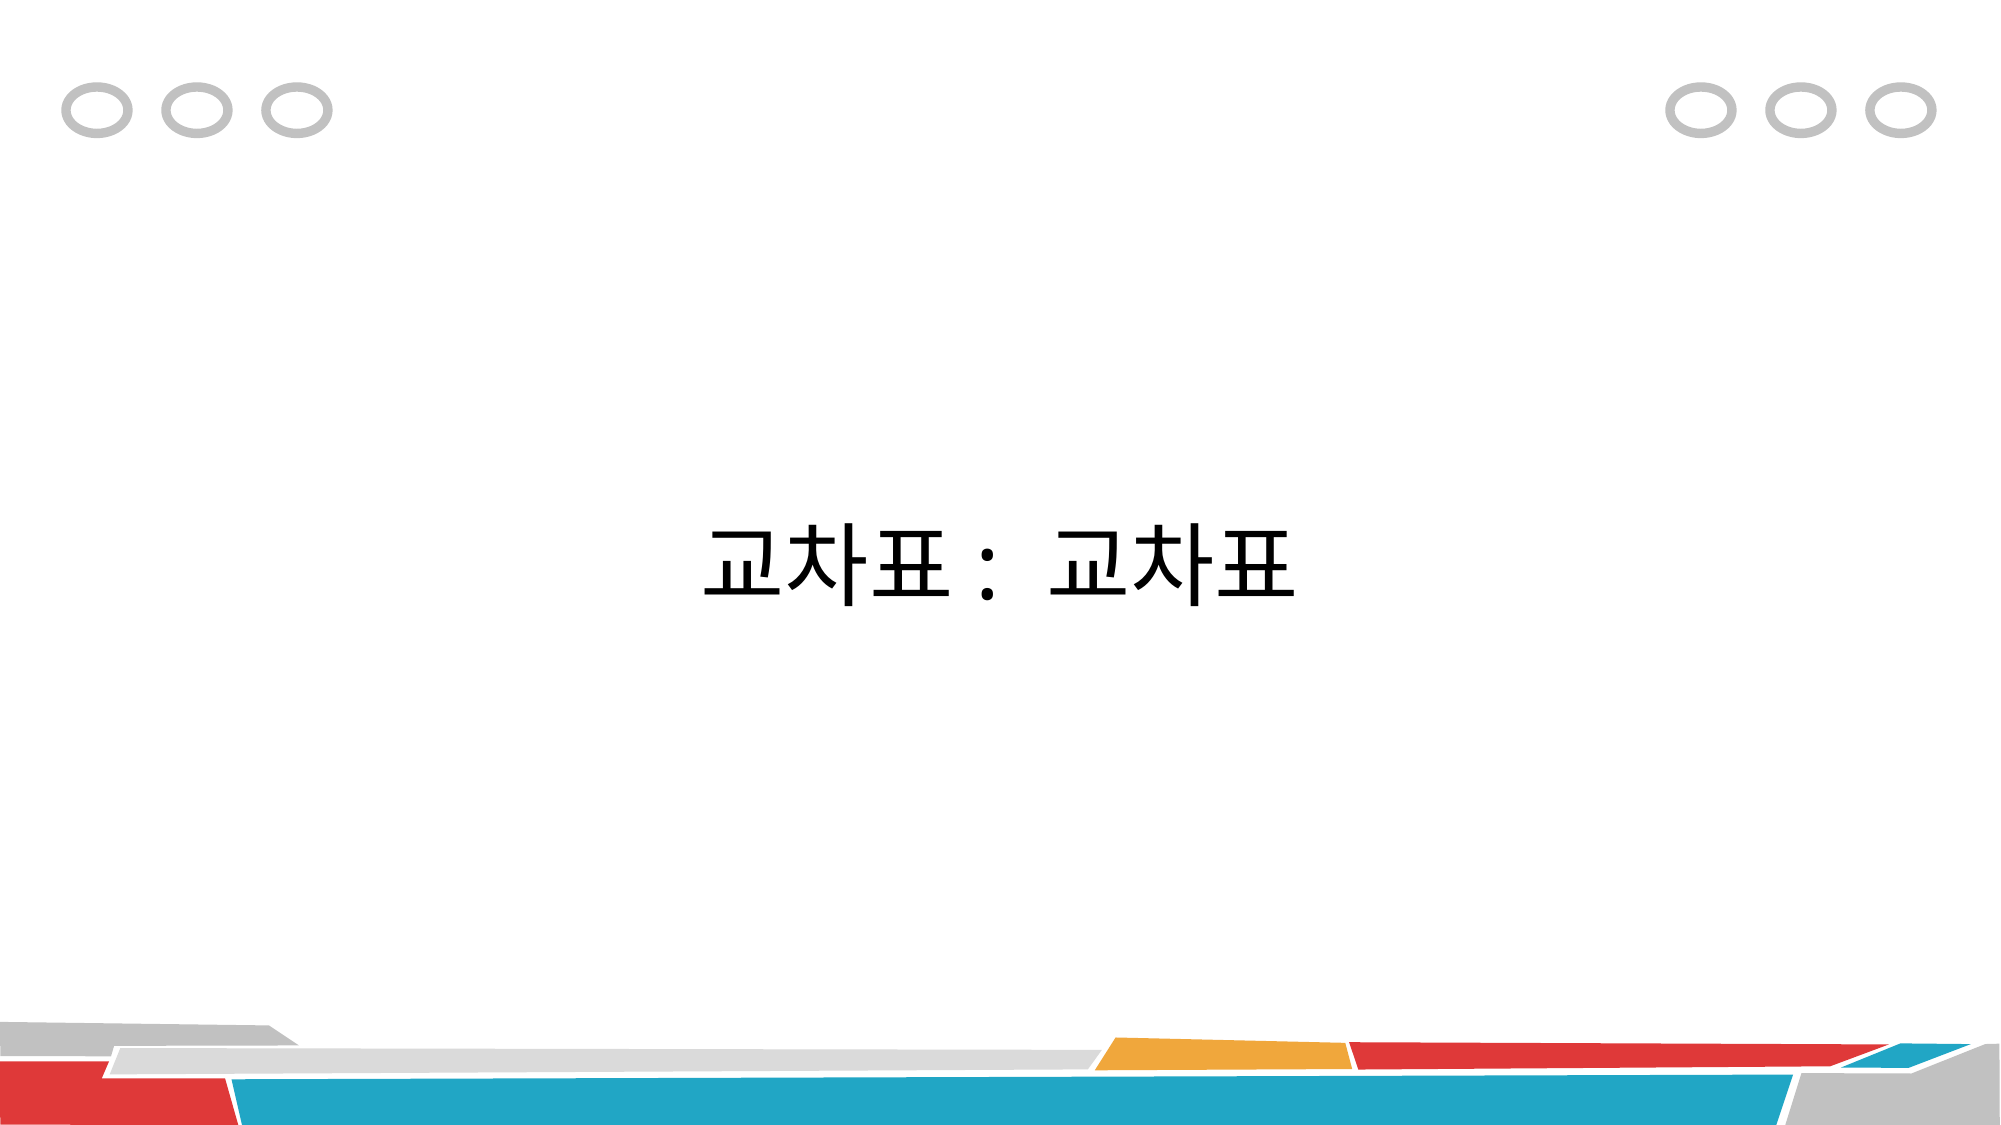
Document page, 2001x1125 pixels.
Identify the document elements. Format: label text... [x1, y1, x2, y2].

title 교차표: 교차표 [350, 468, 1650, 657]
